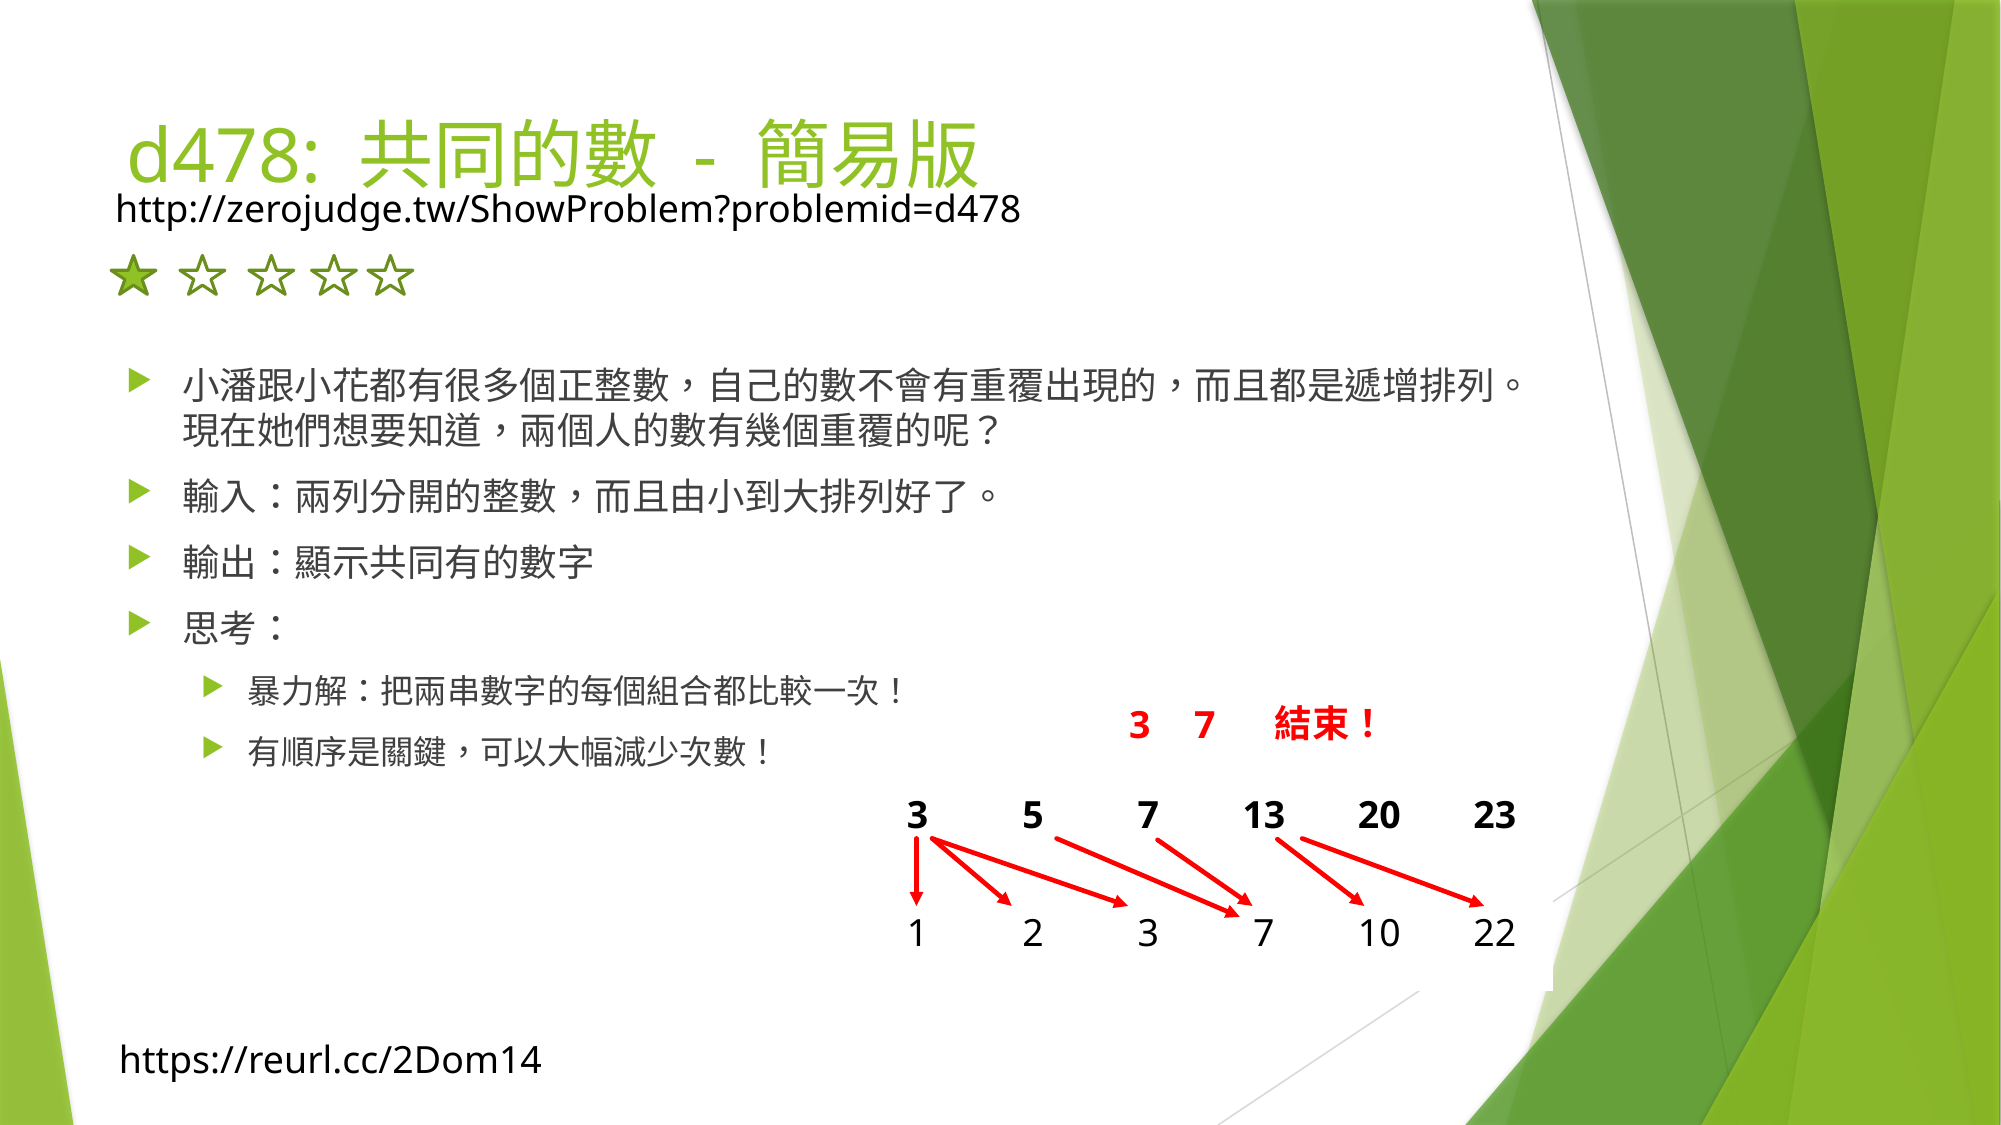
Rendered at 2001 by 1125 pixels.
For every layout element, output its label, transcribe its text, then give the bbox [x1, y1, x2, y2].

table_header 7 [1091, 755, 1206, 837]
table_header 5 [975, 755, 1091, 837]
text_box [1157, 839, 1253, 907]
table_cell 3 [1091, 927, 1206, 991]
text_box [1276, 838, 1300, 907]
table_cell 10 [1322, 916, 1437, 991]
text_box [110, 254, 414, 295]
text_box 結束！ [1259, 692, 1403, 753]
table_header 23 [1437, 755, 1553, 873]
text_box 3 [1114, 694, 1166, 754]
table_cell 1 [860, 873, 975, 991]
table_cell 2 [975, 916, 1091, 991]
title d478: 共同的數 - 簡易版 [111, 99, 1522, 317]
table_cell 22 [1437, 873, 1553, 991]
text_box 7 [1179, 694, 1231, 754]
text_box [1301, 837, 1485, 907]
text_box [931, 837, 1056, 907]
table_header 20 [1322, 755, 1437, 837]
table_header 3 [860, 755, 975, 873]
table_cell 7 [1206, 873, 1322, 991]
text_box http://zerojudge.tw/ShowProblem?problemid=d478 [100, 177, 1037, 238]
list 小潘跟小花都有很多個正整數，自己的數不會有重覆出現的，而且都是遞增排列。現在她們想要知道，兩個人的數有幾個重覆的呢？ 輸入：兩列分開的整數，而且由小到大排列好了。 輸出：顯示共同有的數字 思考： 暴力解：把兩串數字的每個組合都比較一次！ 有順序是關鍵，可以大幅減少次數！ [111, 354, 1522, 992]
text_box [1056, 837, 1241, 918]
table_header 13 [1206, 755, 1322, 873]
